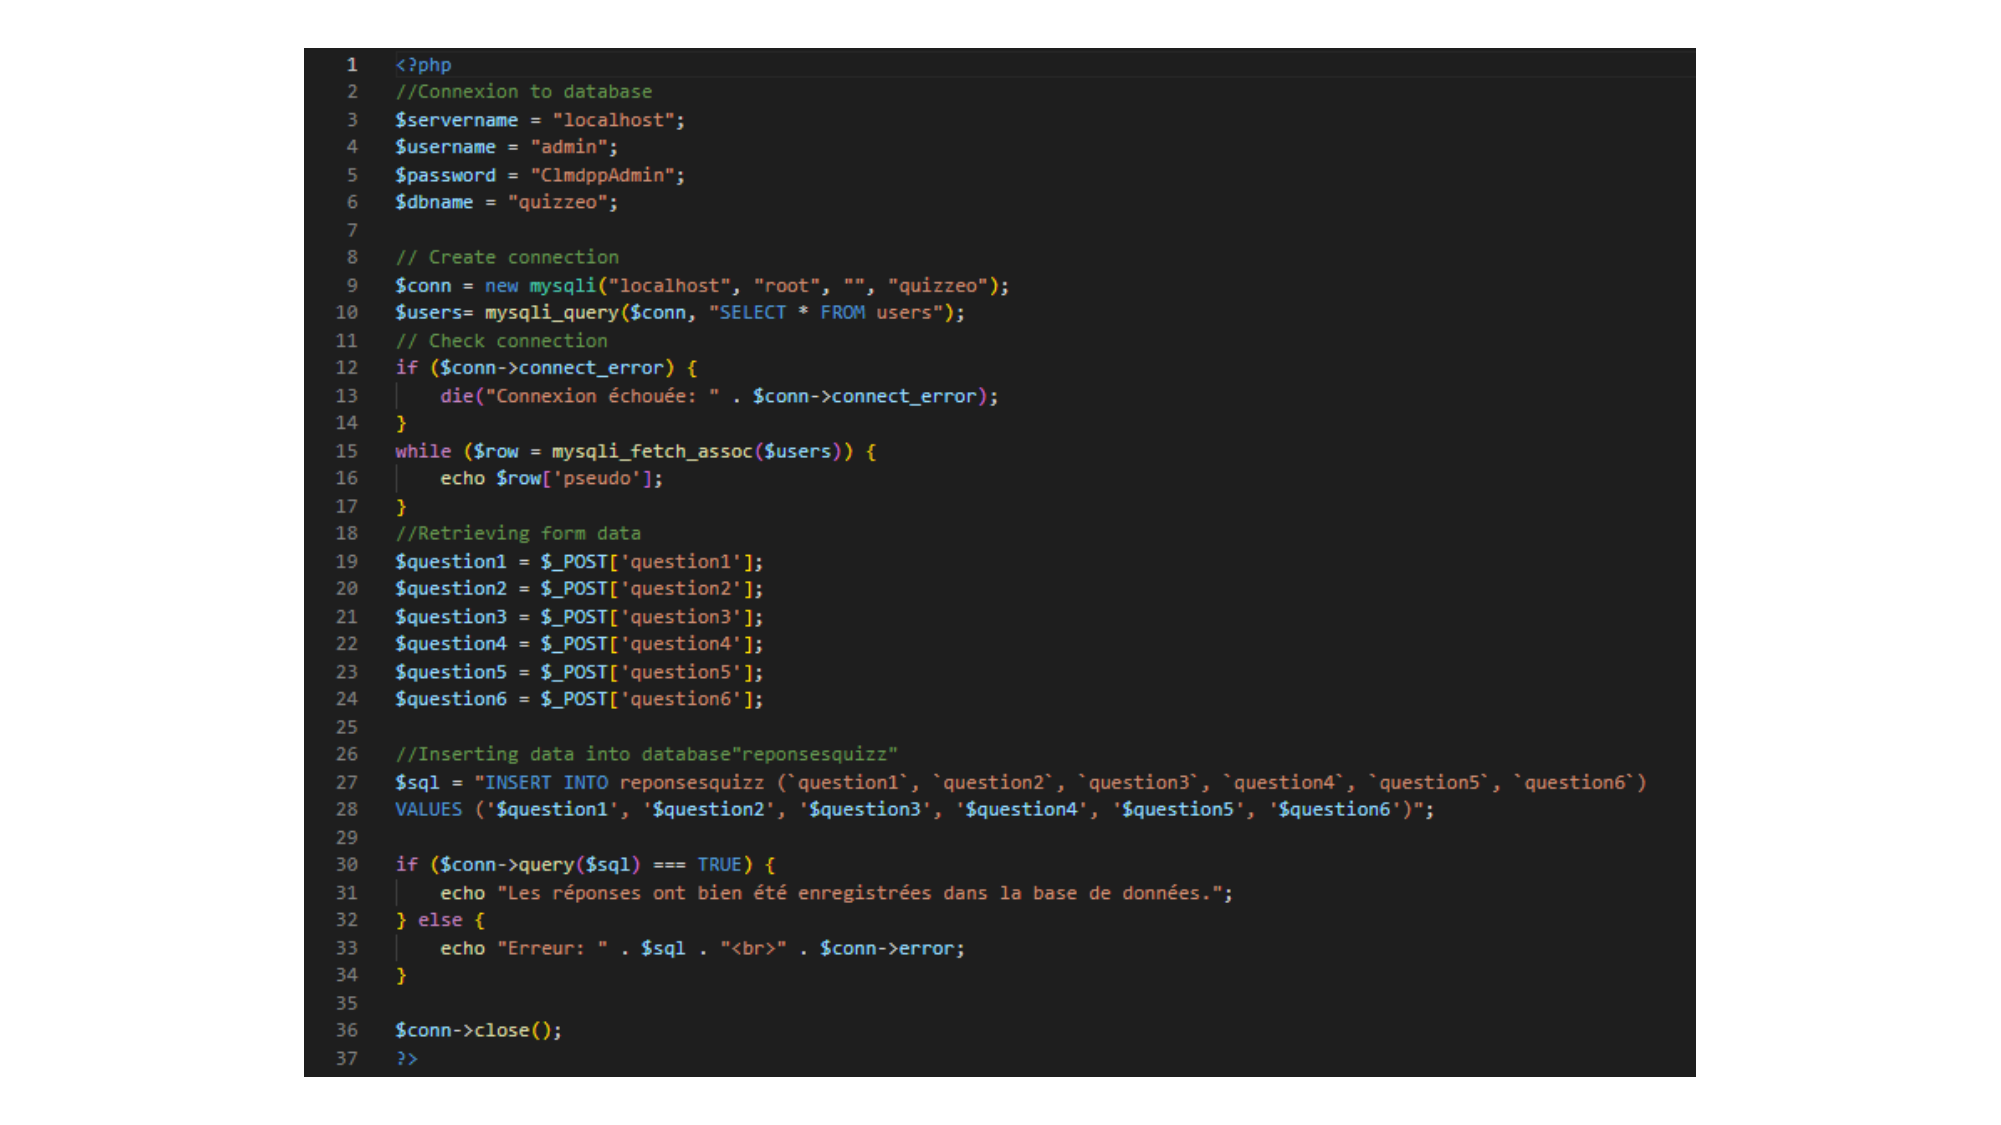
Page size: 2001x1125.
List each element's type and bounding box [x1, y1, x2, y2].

picture [304, 48, 1696, 1077]
